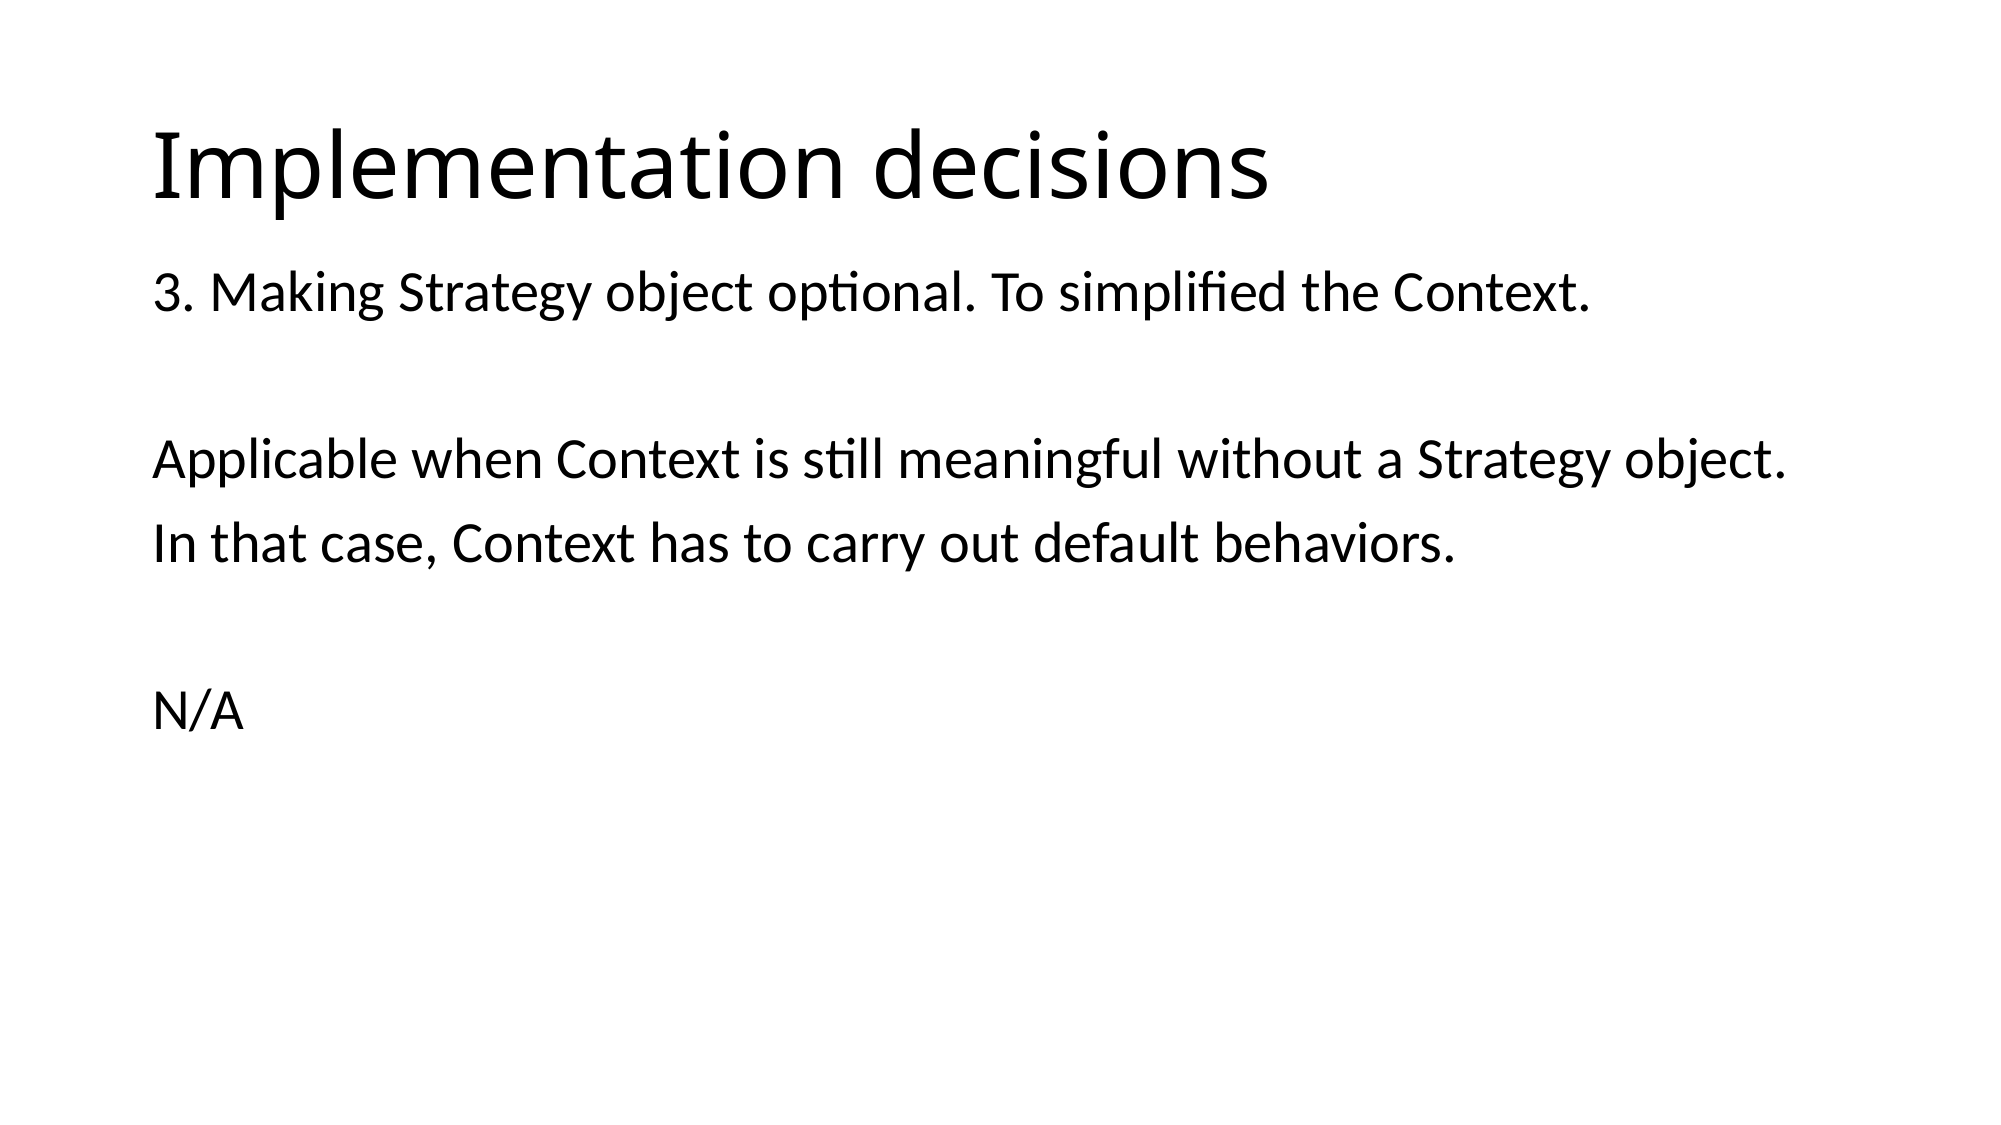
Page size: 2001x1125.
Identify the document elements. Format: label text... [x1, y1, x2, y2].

title Implementation decisions [137, 59, 1863, 253]
list 3. Making Strategy object optional. To simplified the Context. Applicable when Context is still meaningful without a Strategy object. In that case, Context has to carry out default behaviors. N/A [137, 253, 1863, 1028]
